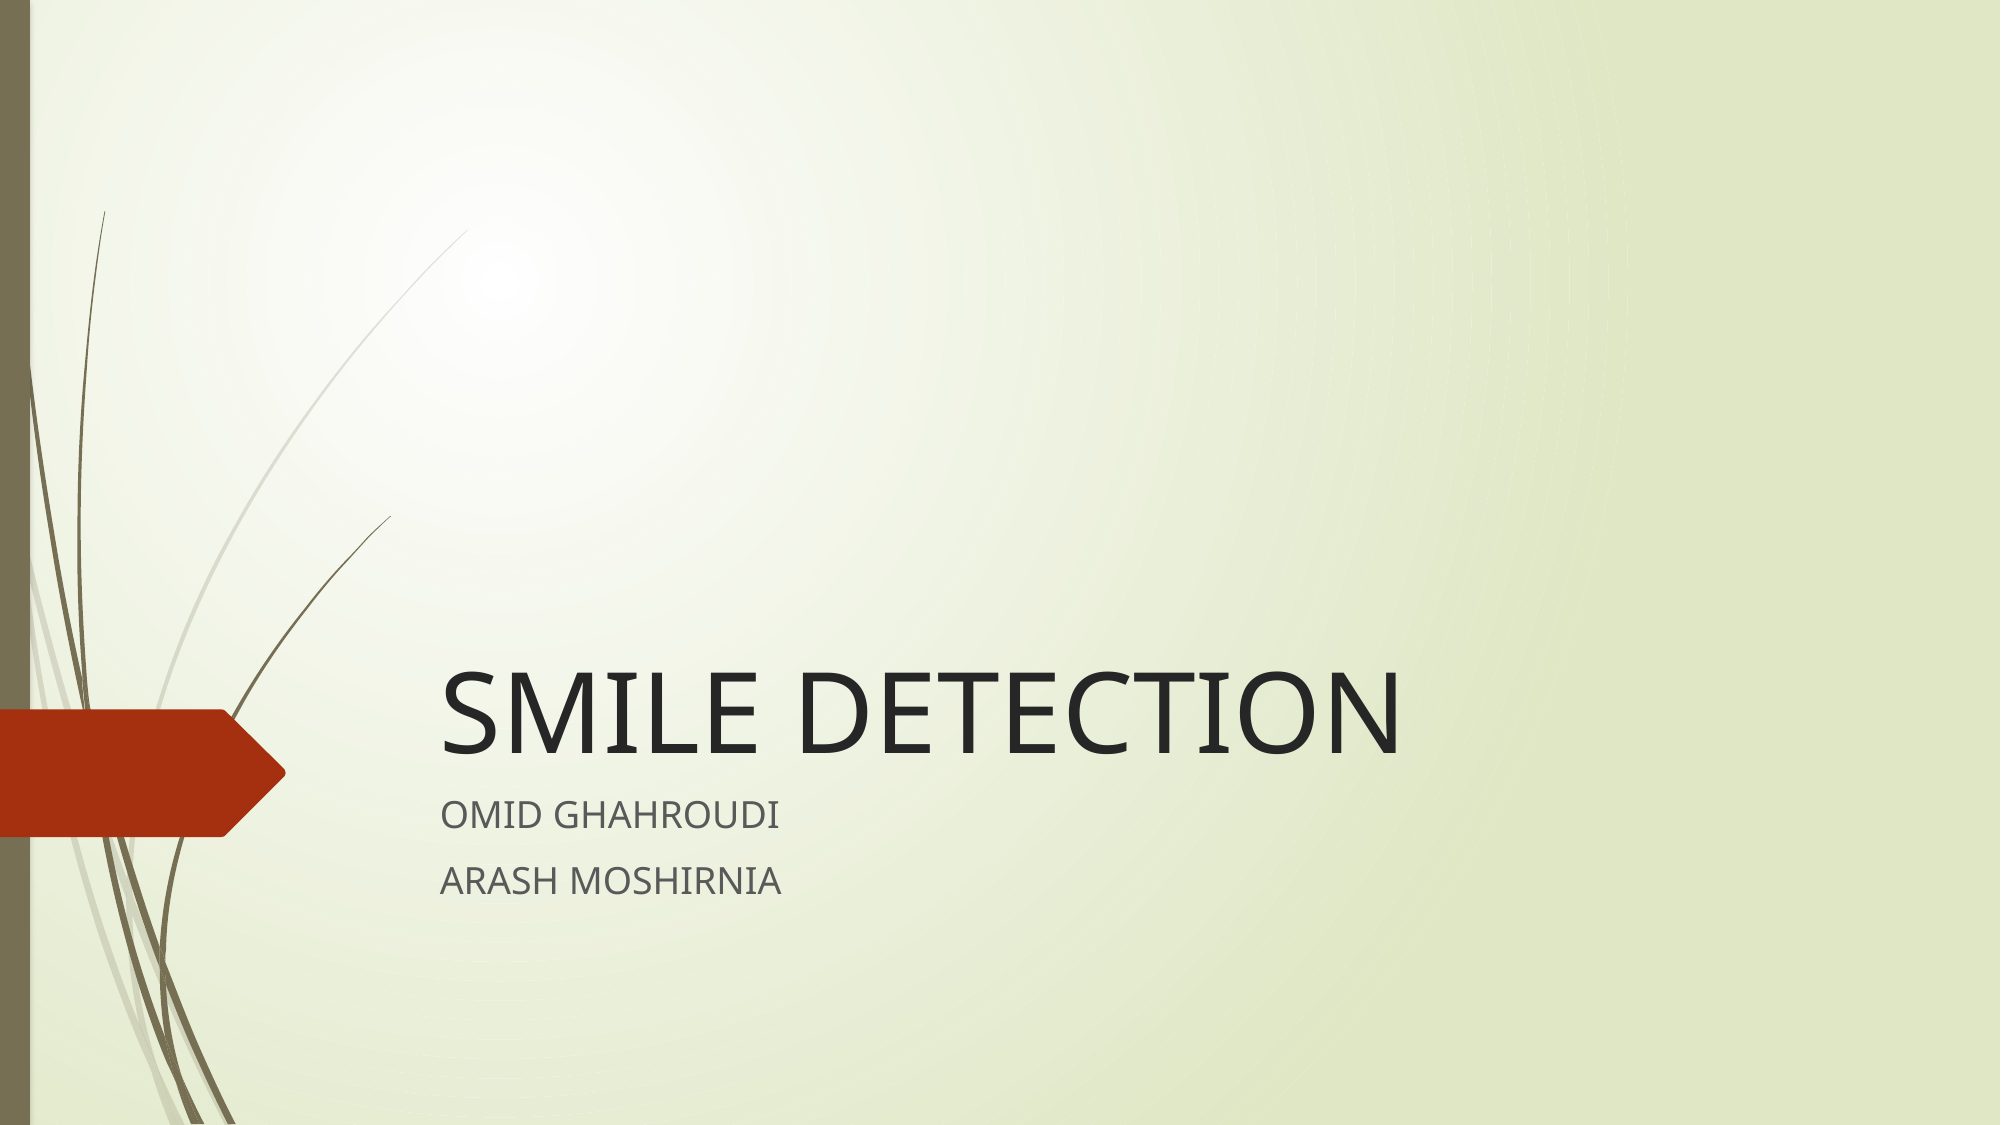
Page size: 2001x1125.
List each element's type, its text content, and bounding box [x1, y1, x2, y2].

title SMILE DETECTION [424, 412, 1888, 783]
subtitle OMID GHAHROUDI ARASH MOSHIRNIA [424, 783, 1888, 969]
